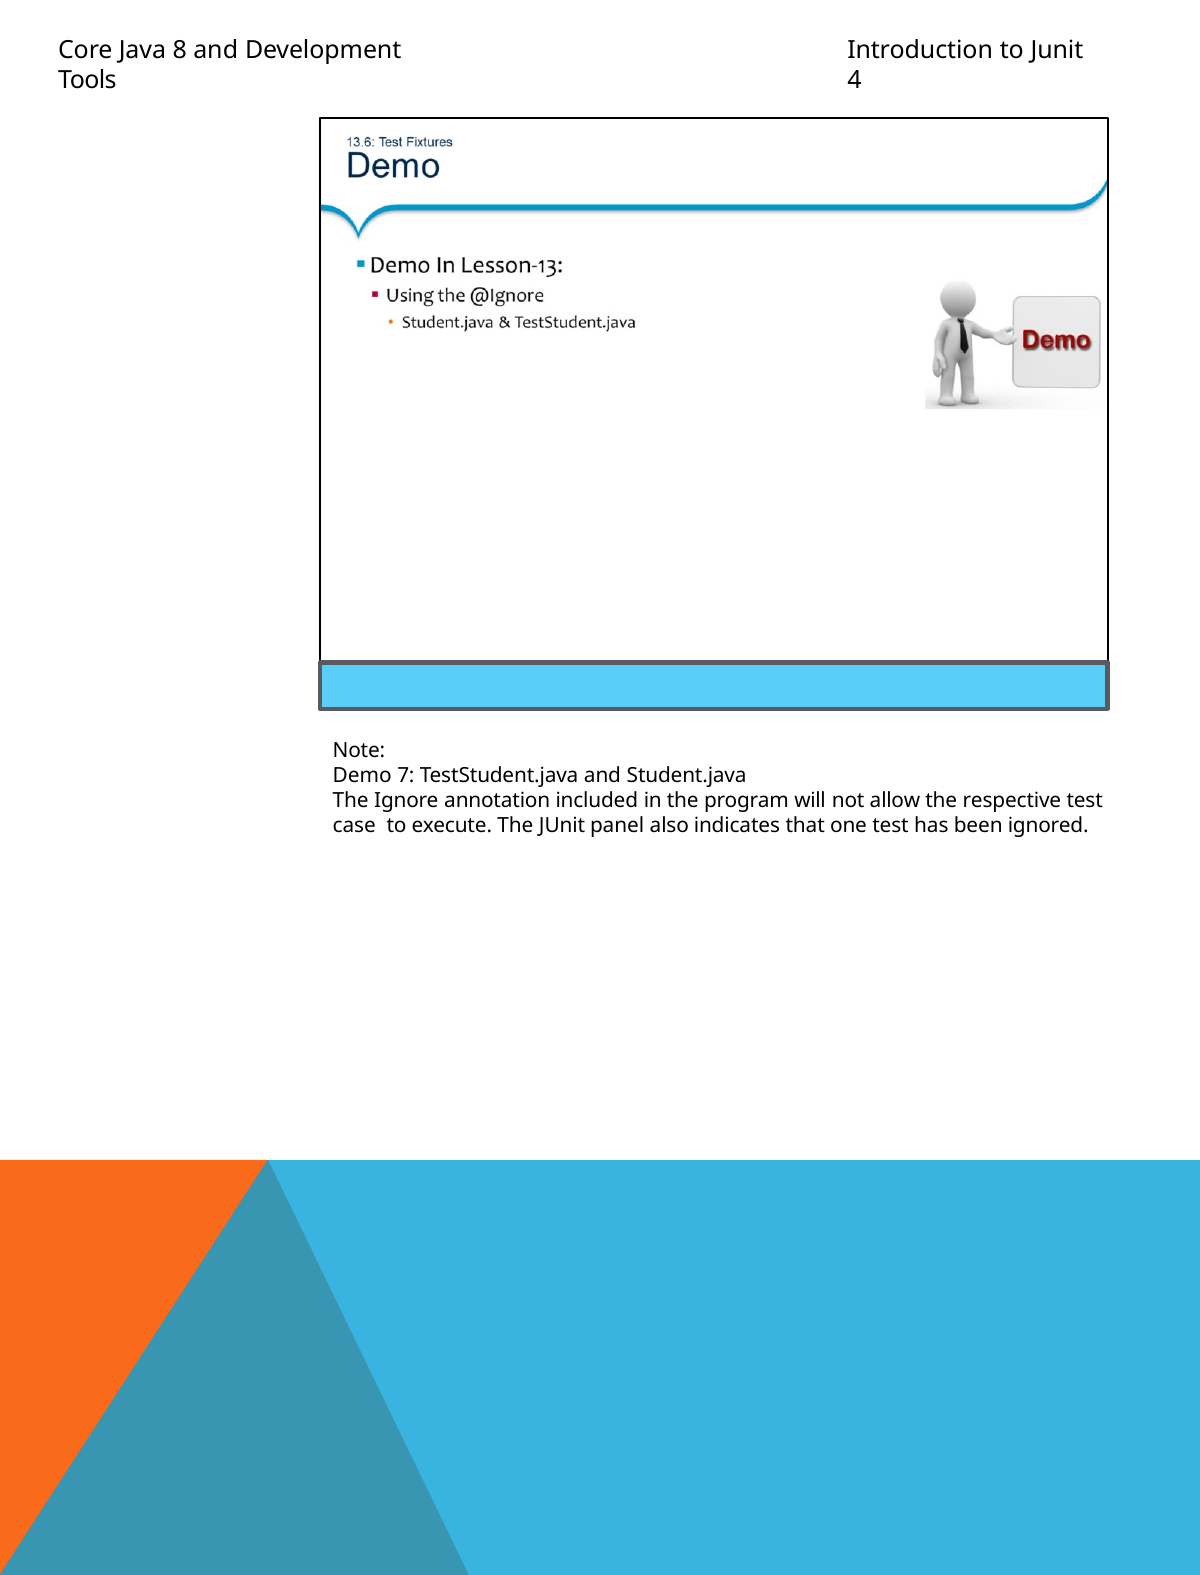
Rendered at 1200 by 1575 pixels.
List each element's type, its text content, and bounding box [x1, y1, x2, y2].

text_box Core Java 8 and Development Tools [56, 31, 462, 94]
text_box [318, 116, 1109, 710]
text_box Note: Demo 7: TestStudent.java and Student.java The Ignore annotation included in the program will not allow the respective test case to execute. The JUnit panel also indicates that one test has been ignored. [330, 735, 1105, 837]
text_box Introduction to Junit 4 [845, 31, 1088, 94]
